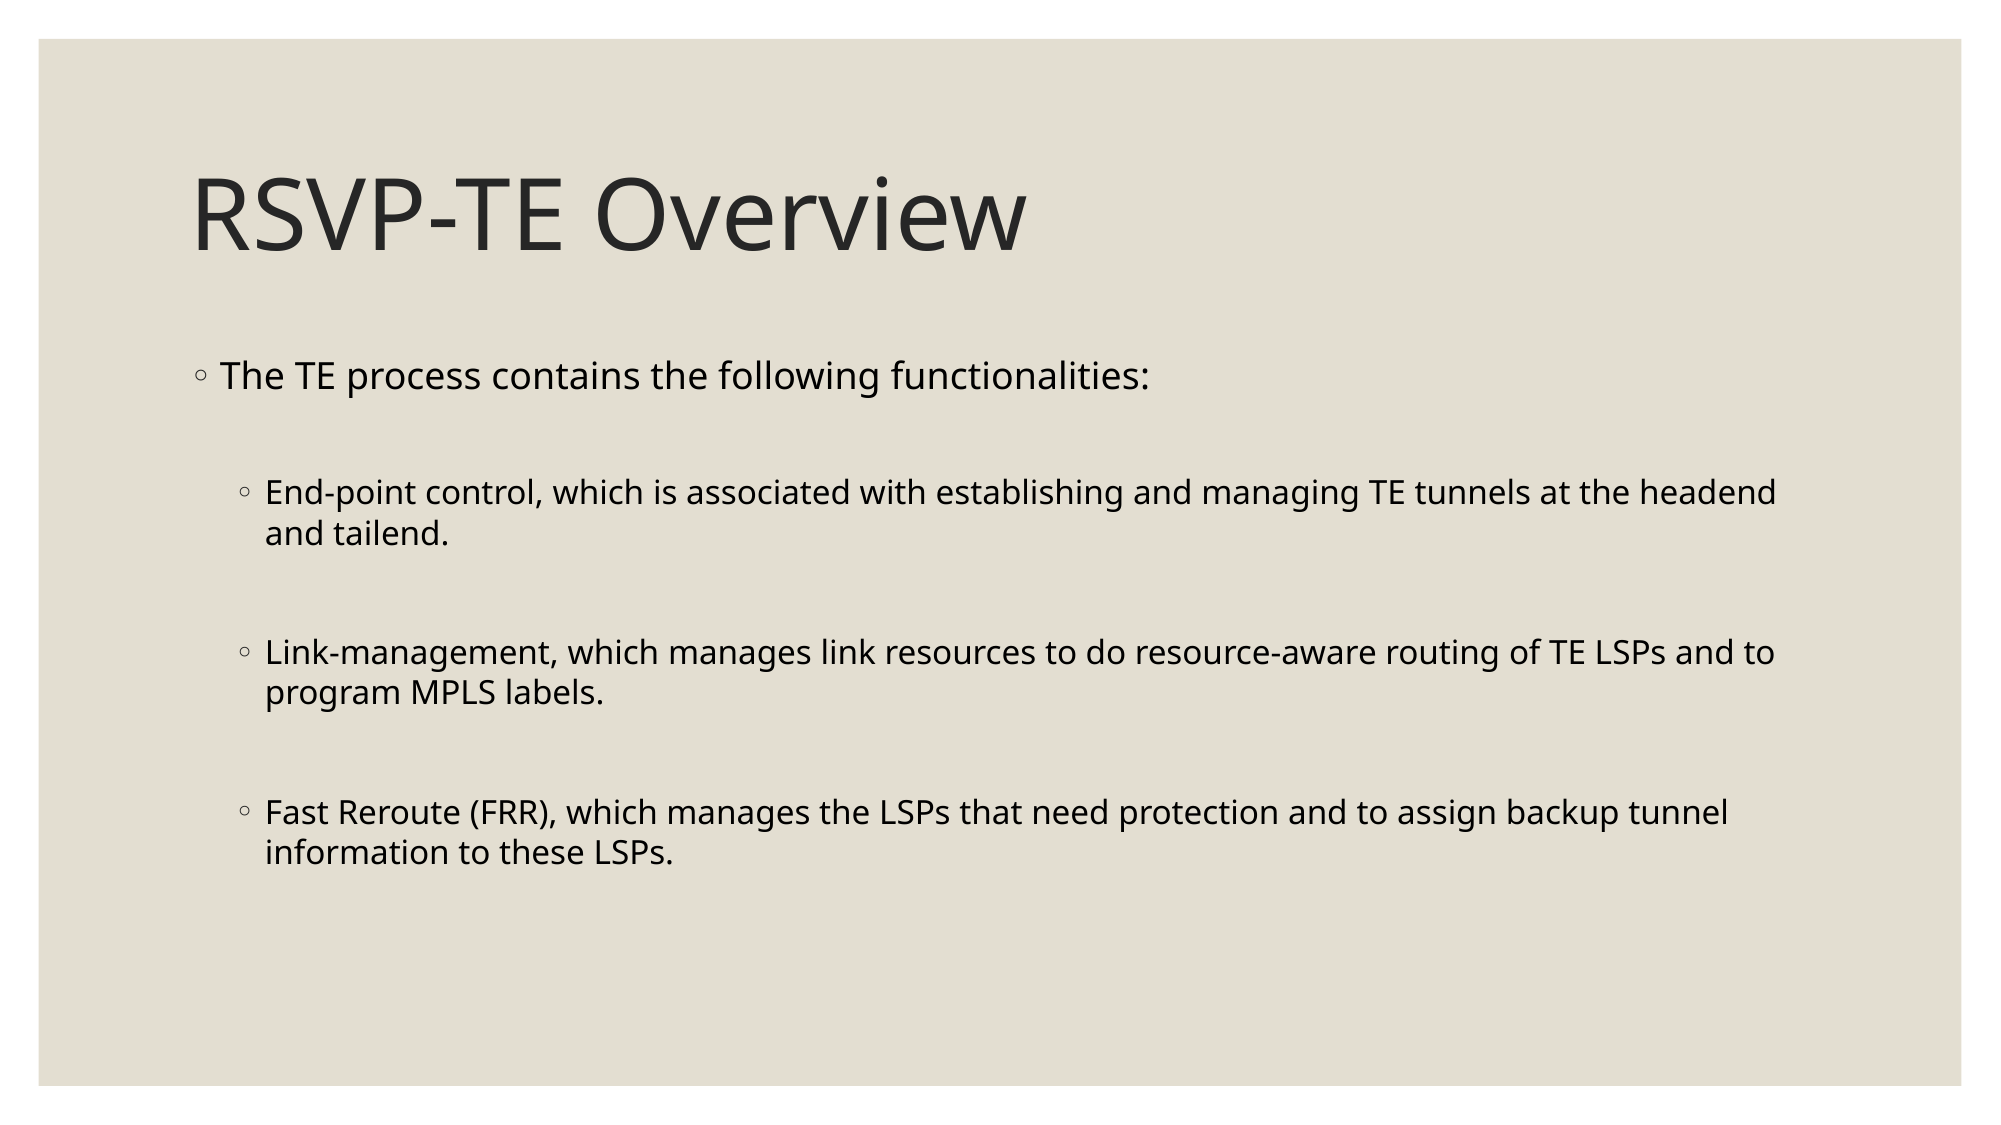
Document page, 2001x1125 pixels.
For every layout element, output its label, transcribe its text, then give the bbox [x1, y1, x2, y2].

title RSVP-TE Overview [174, 105, 1825, 331]
list The TE process contains the following functionalities: End-point control, which is associated with establishing and managing TE tunnels at the headend and tailend. Link-management, which manages link resources to do resource-aware routing of TE LSPs and to program MPLS labels. Fast Reroute (FRR), which manages the LSPs that need protection and to assign backup tunnel information to these LSPs. [174, 345, 1825, 990]
